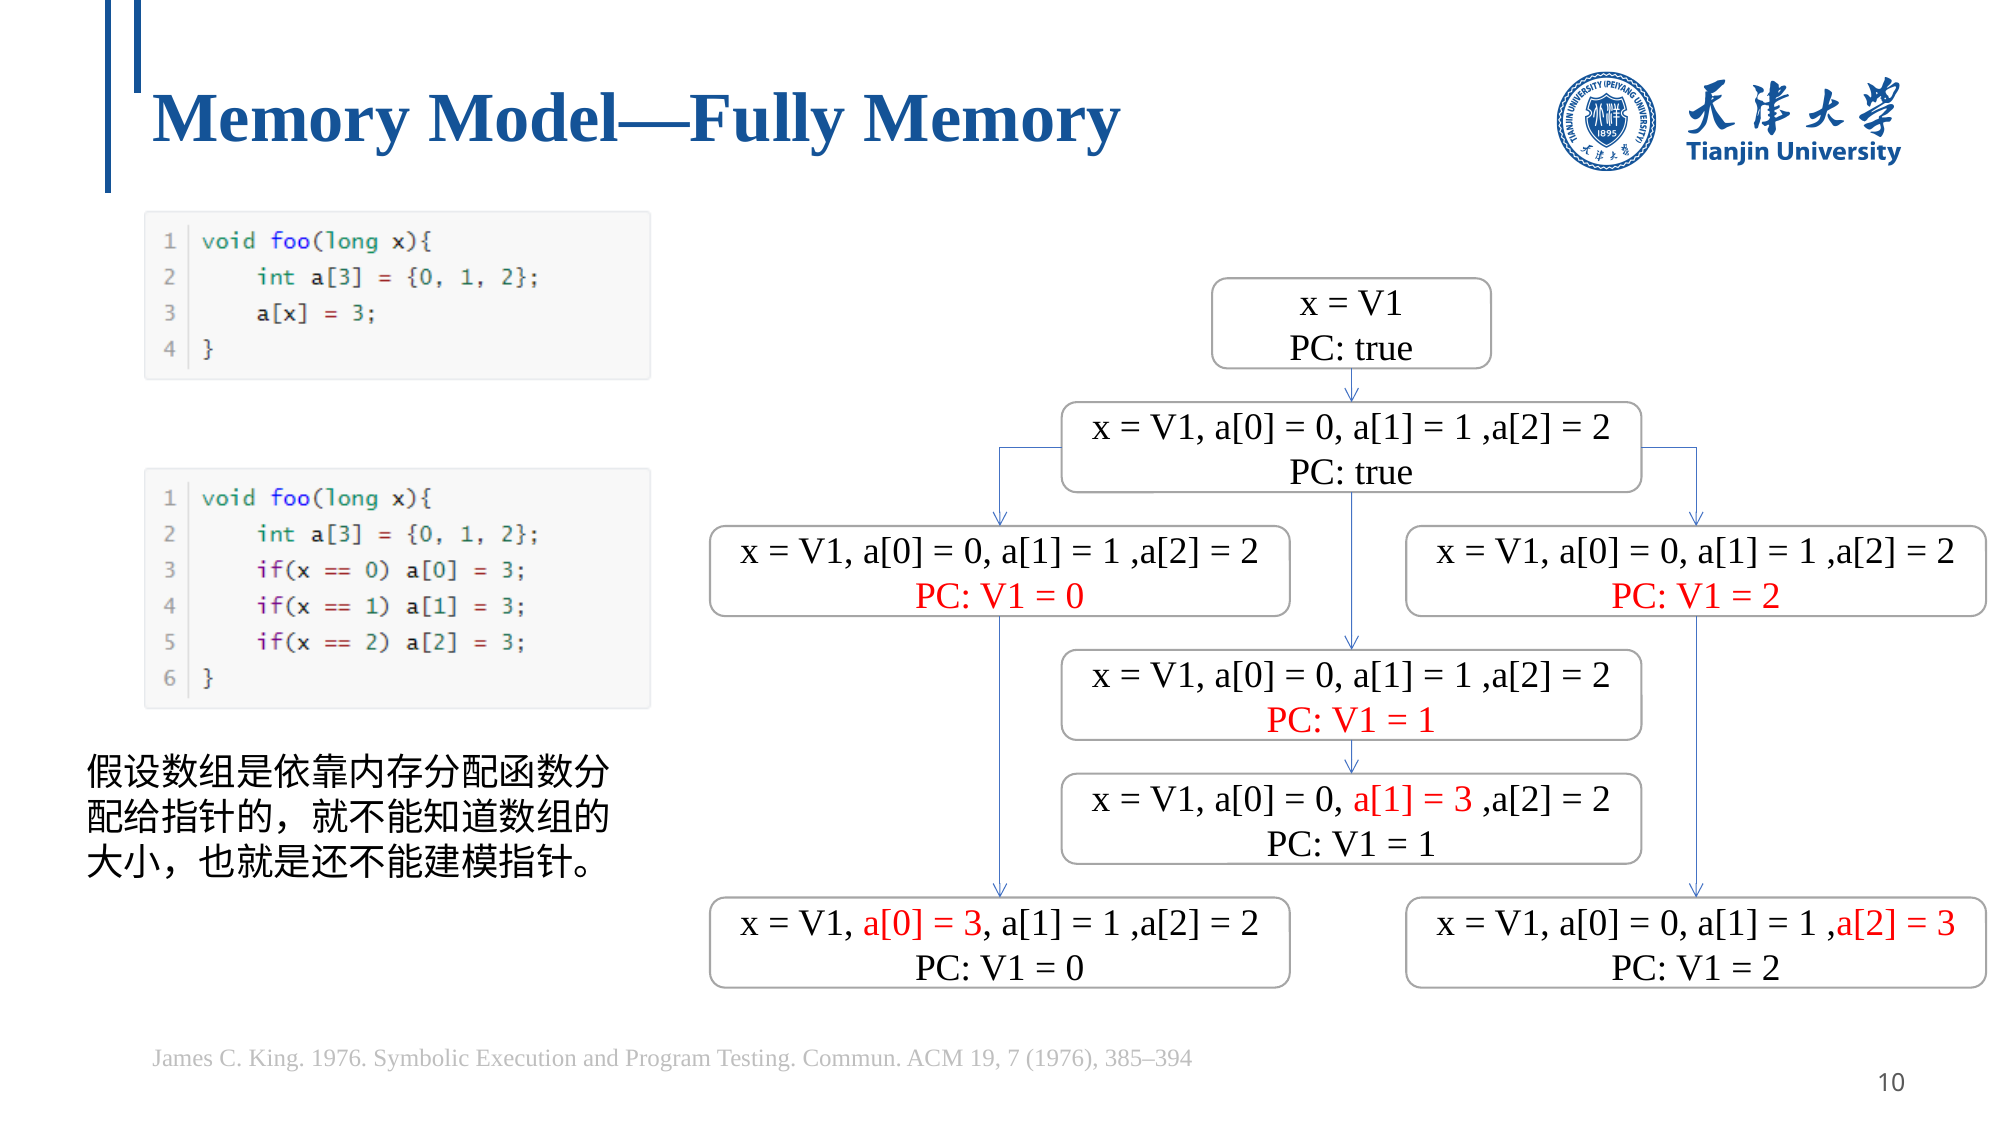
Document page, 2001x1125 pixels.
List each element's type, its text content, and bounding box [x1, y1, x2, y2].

title Memory Model—Fully Memory [137, 73, 1524, 165]
text_box x = V1, a[0] = 0, a[1] = 1 ,a[2] = 2 PC: V1 = 1 [1060, 648, 1643, 741]
picture [144, 208, 656, 711]
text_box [1641, 447, 1697, 526]
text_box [999, 447, 1062, 526]
text_box x = V1, a[0] = 0, a[1] = 1 ,a[2] = 3 PC: V1 = 2 [1405, 896, 1988, 989]
text_box x = V1, a[0] = 0, a[1] = 1 ,a[2] = 2 PC: V1 = 2 [1405, 524, 1988, 618]
text_box 假设数组是依靠内存分配函数分配给指针的，就不能知道数组的大小，也就是还不能建模指针。 [71, 740, 658, 990]
picture [1552, 68, 1909, 175]
text_box x = V1, a[0] = 0, a[1] = 1 ,a[2] = 2 PC: true [1060, 401, 1643, 494]
text_box James C. King. 1976. Symbolic Execution and Program Testing. Commun. ACM 19, 7 (1976), 385–394 [137, 1033, 1857, 1106]
text_box x = V1 PC: true [1211, 277, 1493, 370]
text_box x = V1, a[0] = 0, a[1] = 3 ,a[2] = 2 PC: V1 = 1 [1060, 772, 1643, 865]
text_box x = V1, a[0] = 0, a[1] = 1 ,a[2] = 2 PC: V1 = 0 [708, 524, 1291, 618]
text_box x = V1, a[0] = 3, a[1] = 1 ,a[2] = 2 PC: V1 = 0 [708, 896, 1291, 989]
